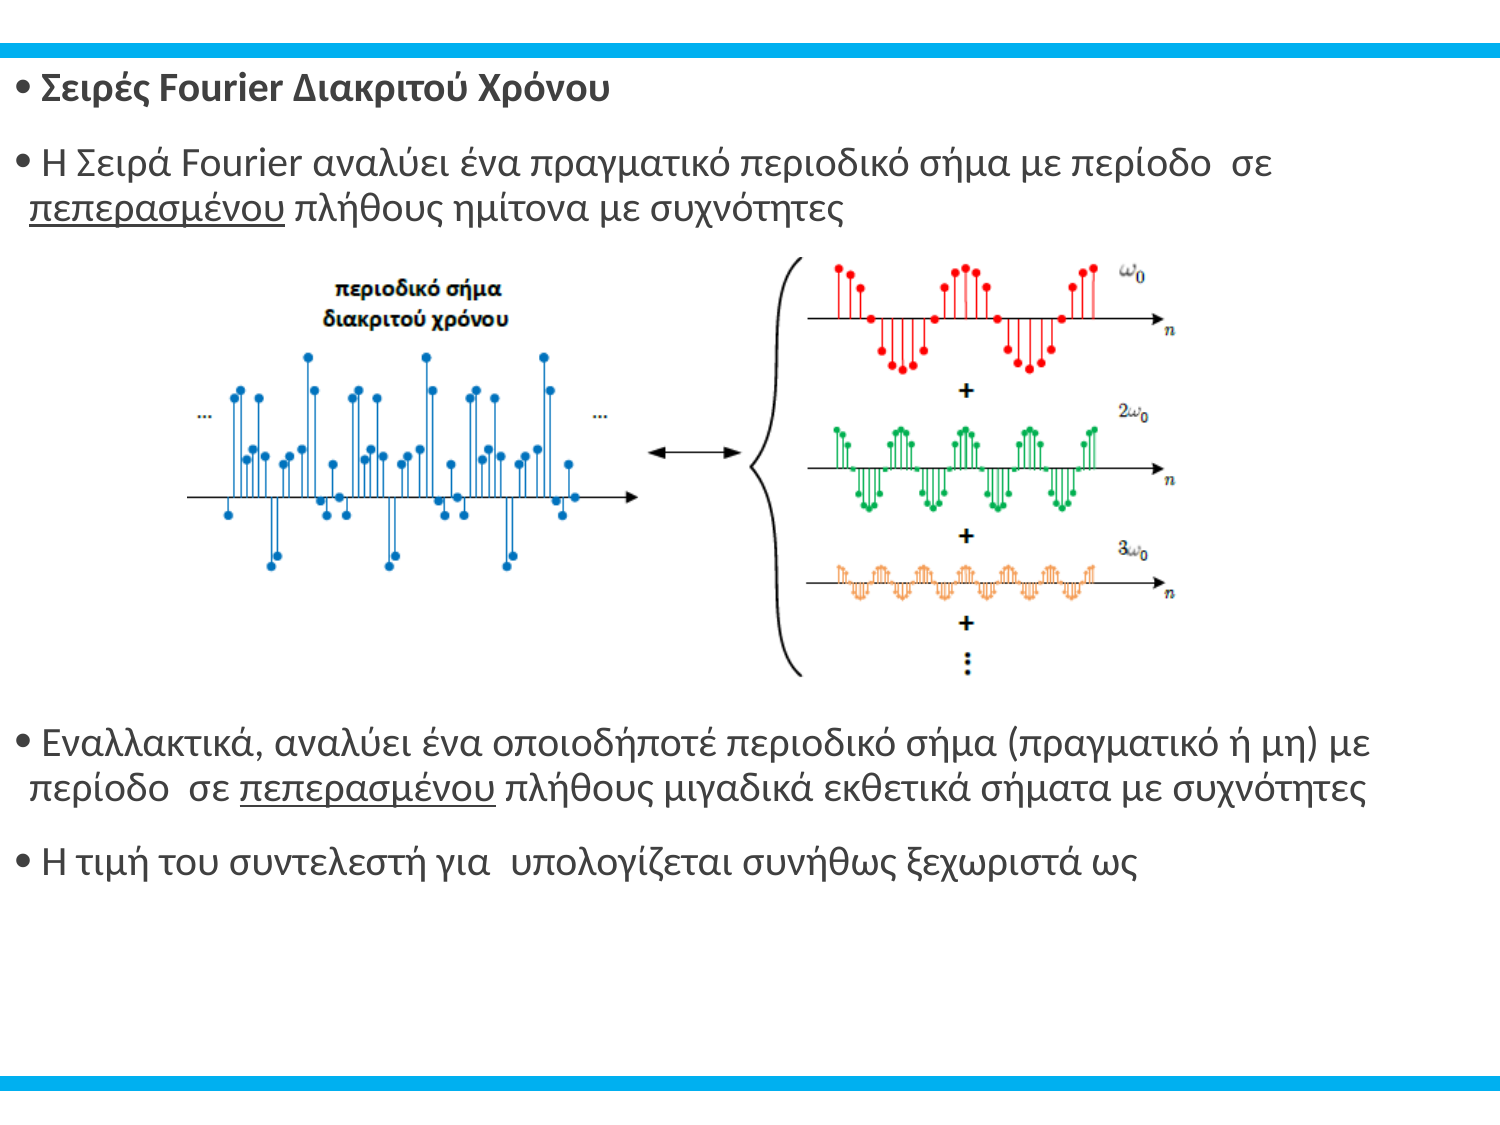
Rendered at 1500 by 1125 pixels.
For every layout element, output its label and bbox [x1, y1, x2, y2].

picture [186, 257, 1183, 681]
text_box [0, 43, 1500, 58]
text_box [0, 1076, 1500, 1091]
